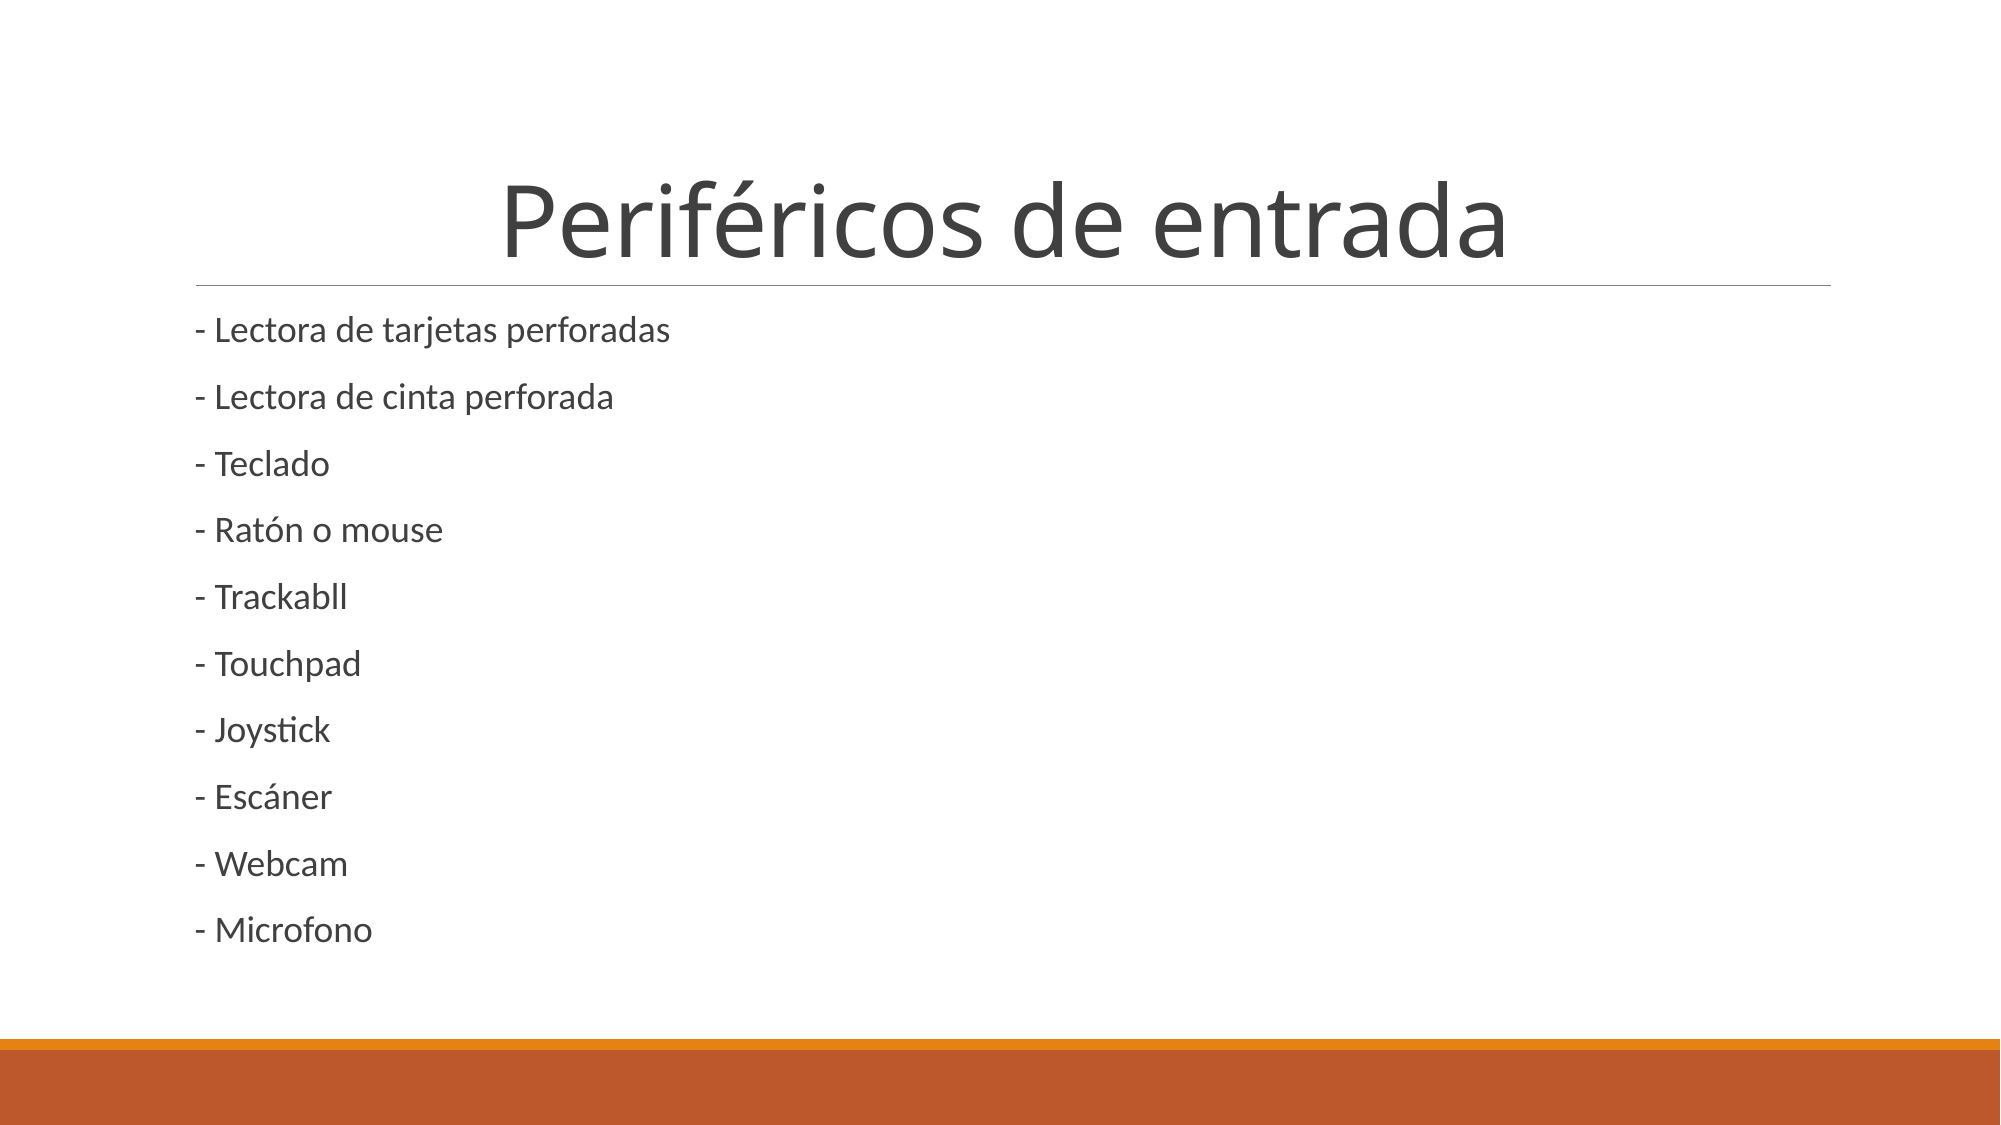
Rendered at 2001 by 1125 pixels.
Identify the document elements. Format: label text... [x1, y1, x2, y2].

title Periféricos de entrada [180, 47, 1830, 285]
list - Lectora de tarjetas perforadas - Lectora de cinta perforada - Teclado - Ratón o mouse - Trackabll - Touchpad - Joystick - Escáner - Webcam - Microfono [180, 302, 1830, 963]
